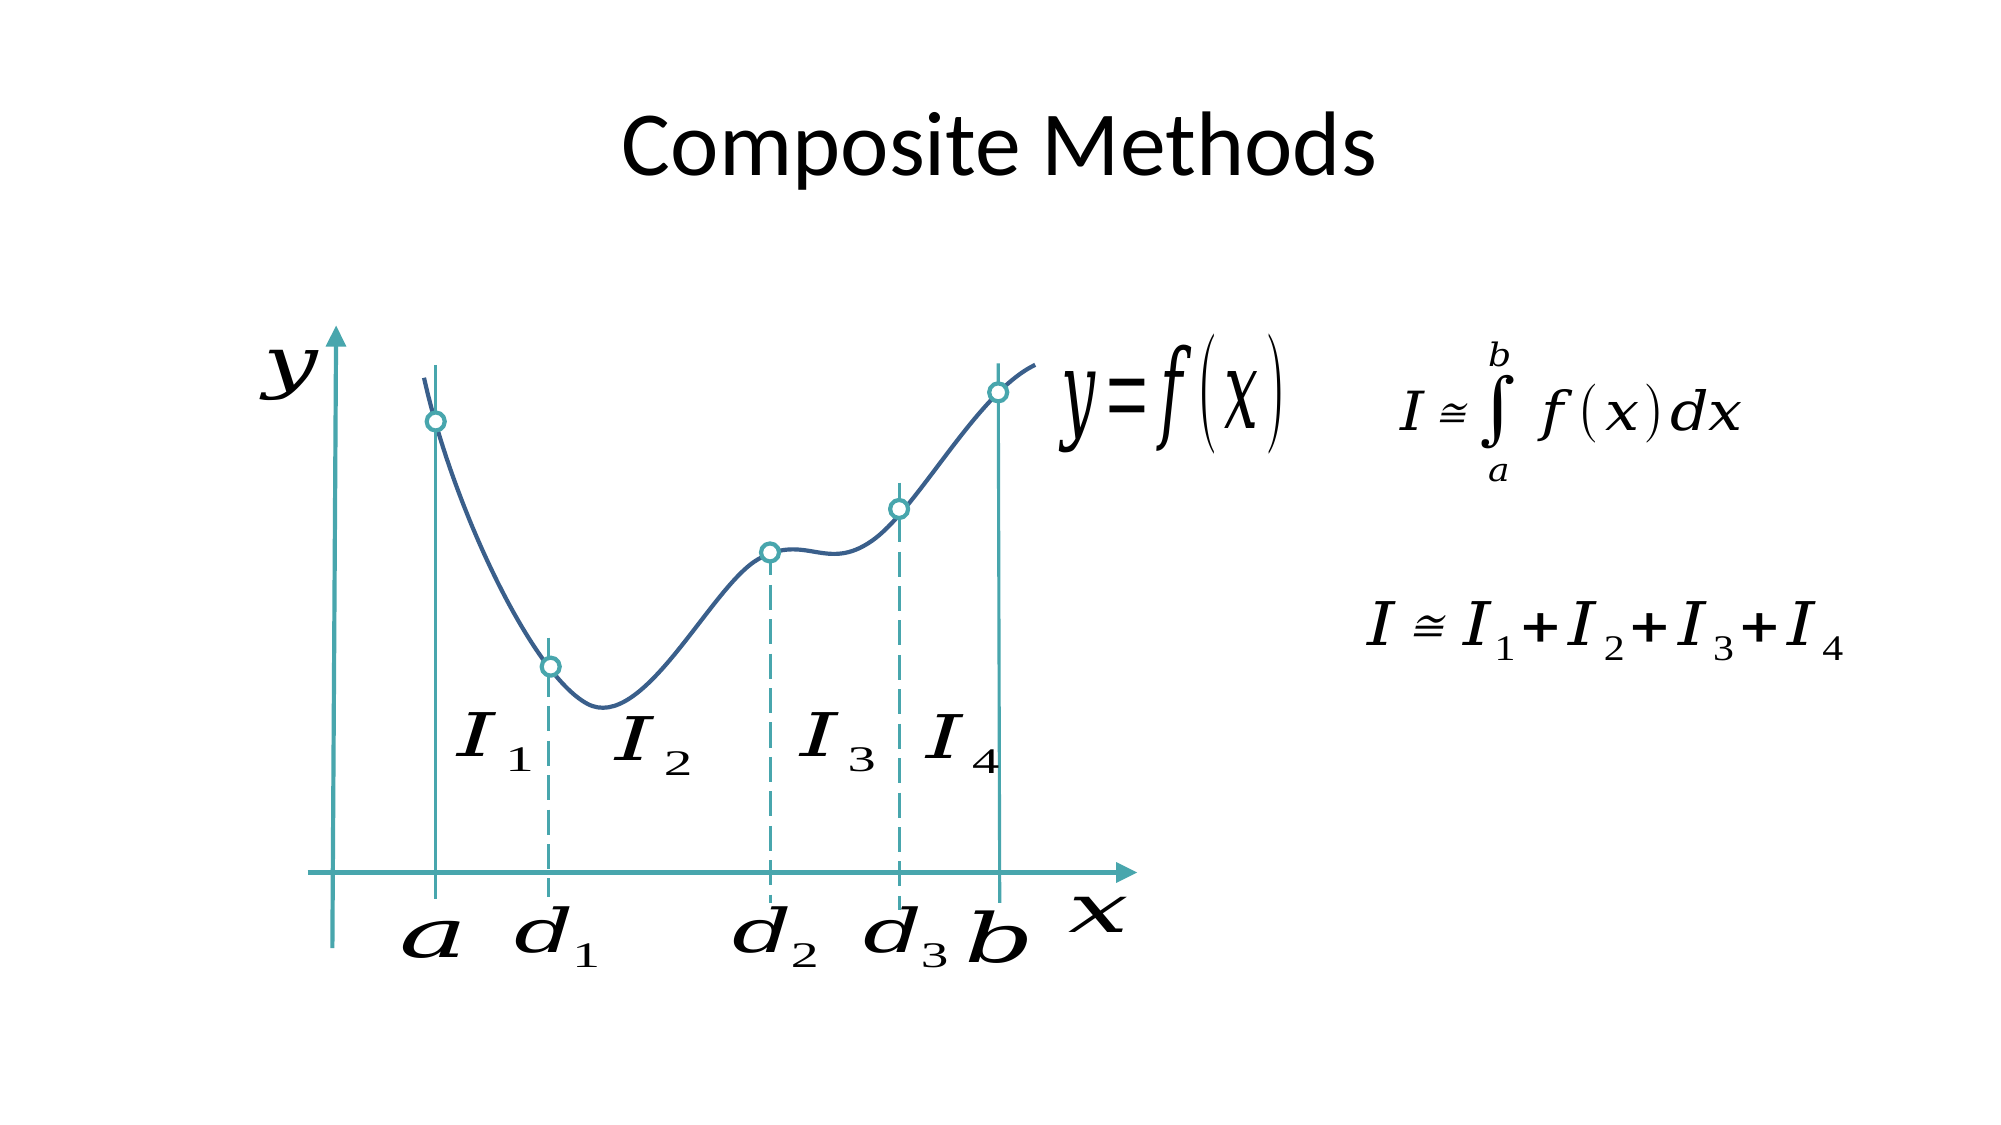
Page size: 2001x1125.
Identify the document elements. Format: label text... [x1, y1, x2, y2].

text_box [424, 411, 430, 431]
text_box [1006, 384, 1010, 400]
text_box [421, 377, 430, 411]
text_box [508, 637, 602, 976]
text_box [440, 365, 994, 710]
text_box [987, 383, 992, 402]
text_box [857, 482, 952, 976]
text_box [440, 411, 447, 432]
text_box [726, 543, 822, 976]
title Composite Methods [99, 45, 1900, 233]
text_box [1004, 362, 1037, 387]
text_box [332, 325, 337, 949]
